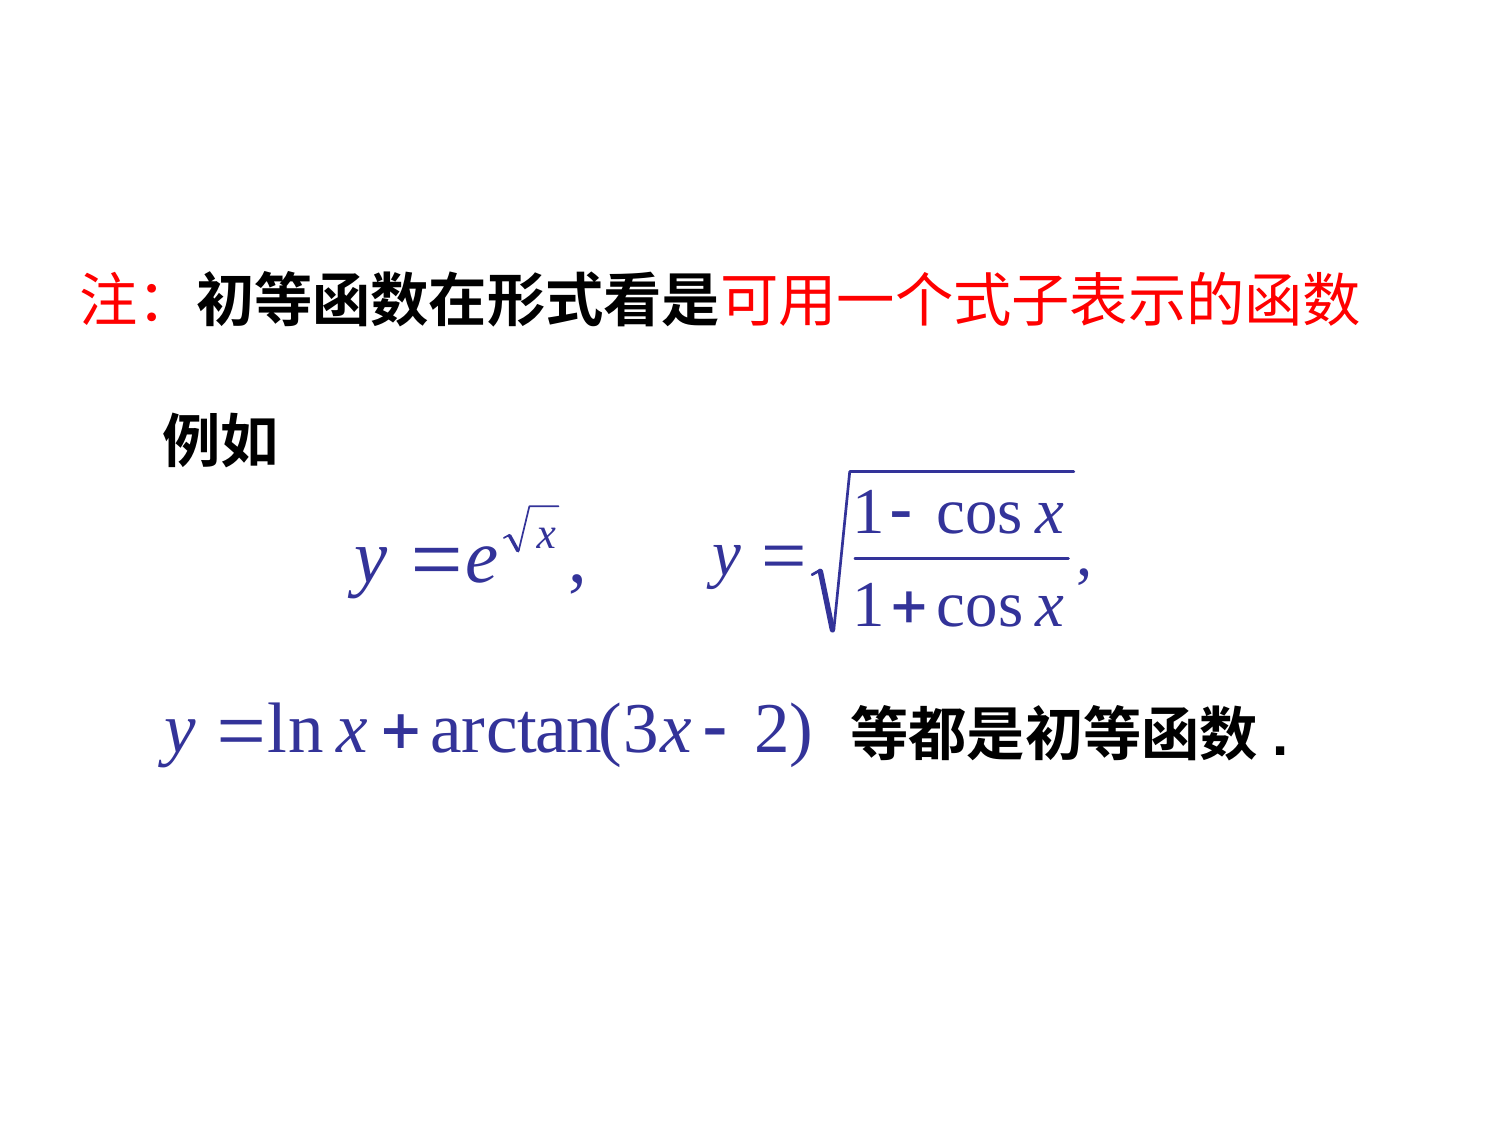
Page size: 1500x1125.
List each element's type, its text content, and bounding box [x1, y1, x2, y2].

text_box 注：初等函数在形式看是可用一个式子表示的函数 [64, 255, 1388, 341]
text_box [147, 686, 821, 779]
text_box 例如 [147, 397, 373, 482]
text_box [336, 487, 597, 611]
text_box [696, 455, 1102, 643]
text_box 等都是初等函数. [835, 689, 1368, 775]
